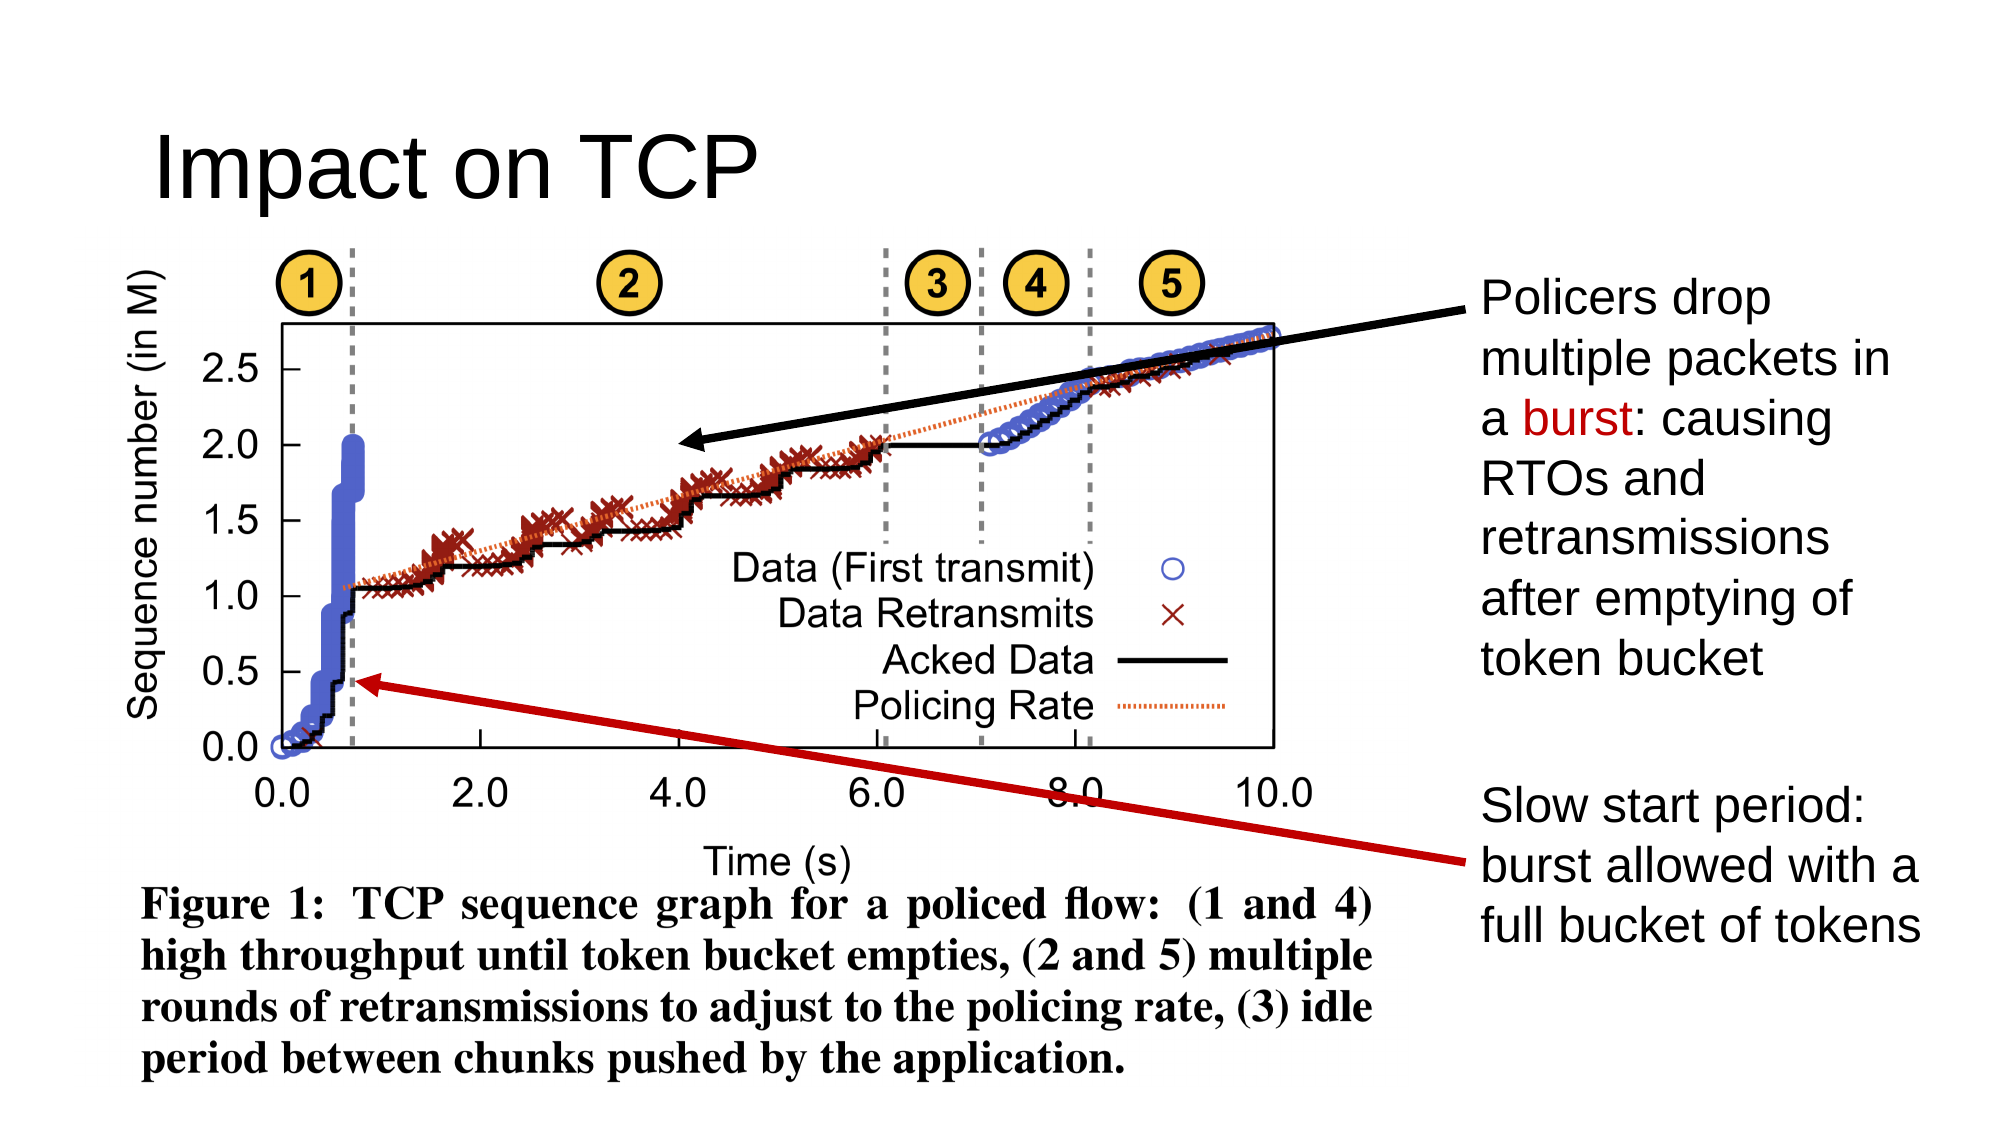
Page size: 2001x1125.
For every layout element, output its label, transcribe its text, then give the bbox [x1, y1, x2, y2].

text_box Slow start period: burst allowed with a full bucket of tokens [1465, 765, 1944, 960]
text_box Policers drop multiple packets in a burst: causing RTOs and retransmissions after emptying of token bucket [1465, 257, 1944, 693]
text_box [678, 309, 1466, 444]
picture [74, 226, 1409, 1087]
title Impact on TCP [137, 59, 1863, 278]
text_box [354, 681, 1466, 864]
